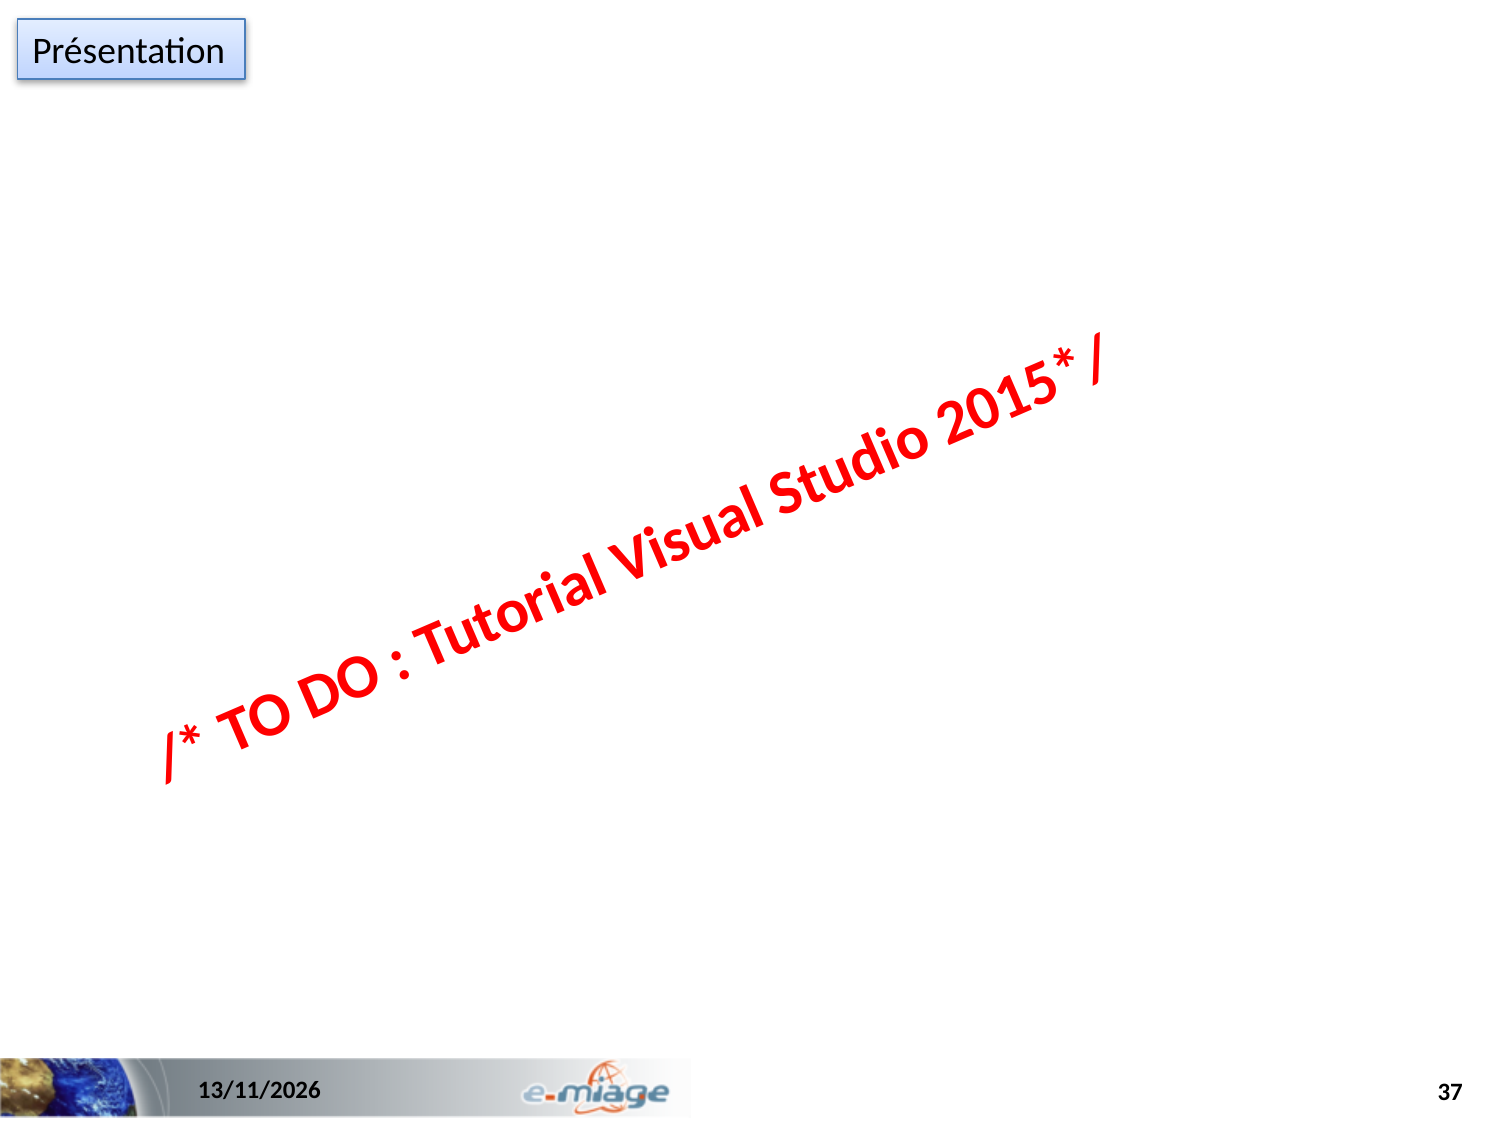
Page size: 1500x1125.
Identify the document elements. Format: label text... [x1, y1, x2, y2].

text_box /* TO DO : Tutorial Visual Studio 2015*/ [124, 302, 1139, 807]
text_box Présentation [17, 18, 246, 80]
picture [0, 1058, 691, 1118]
